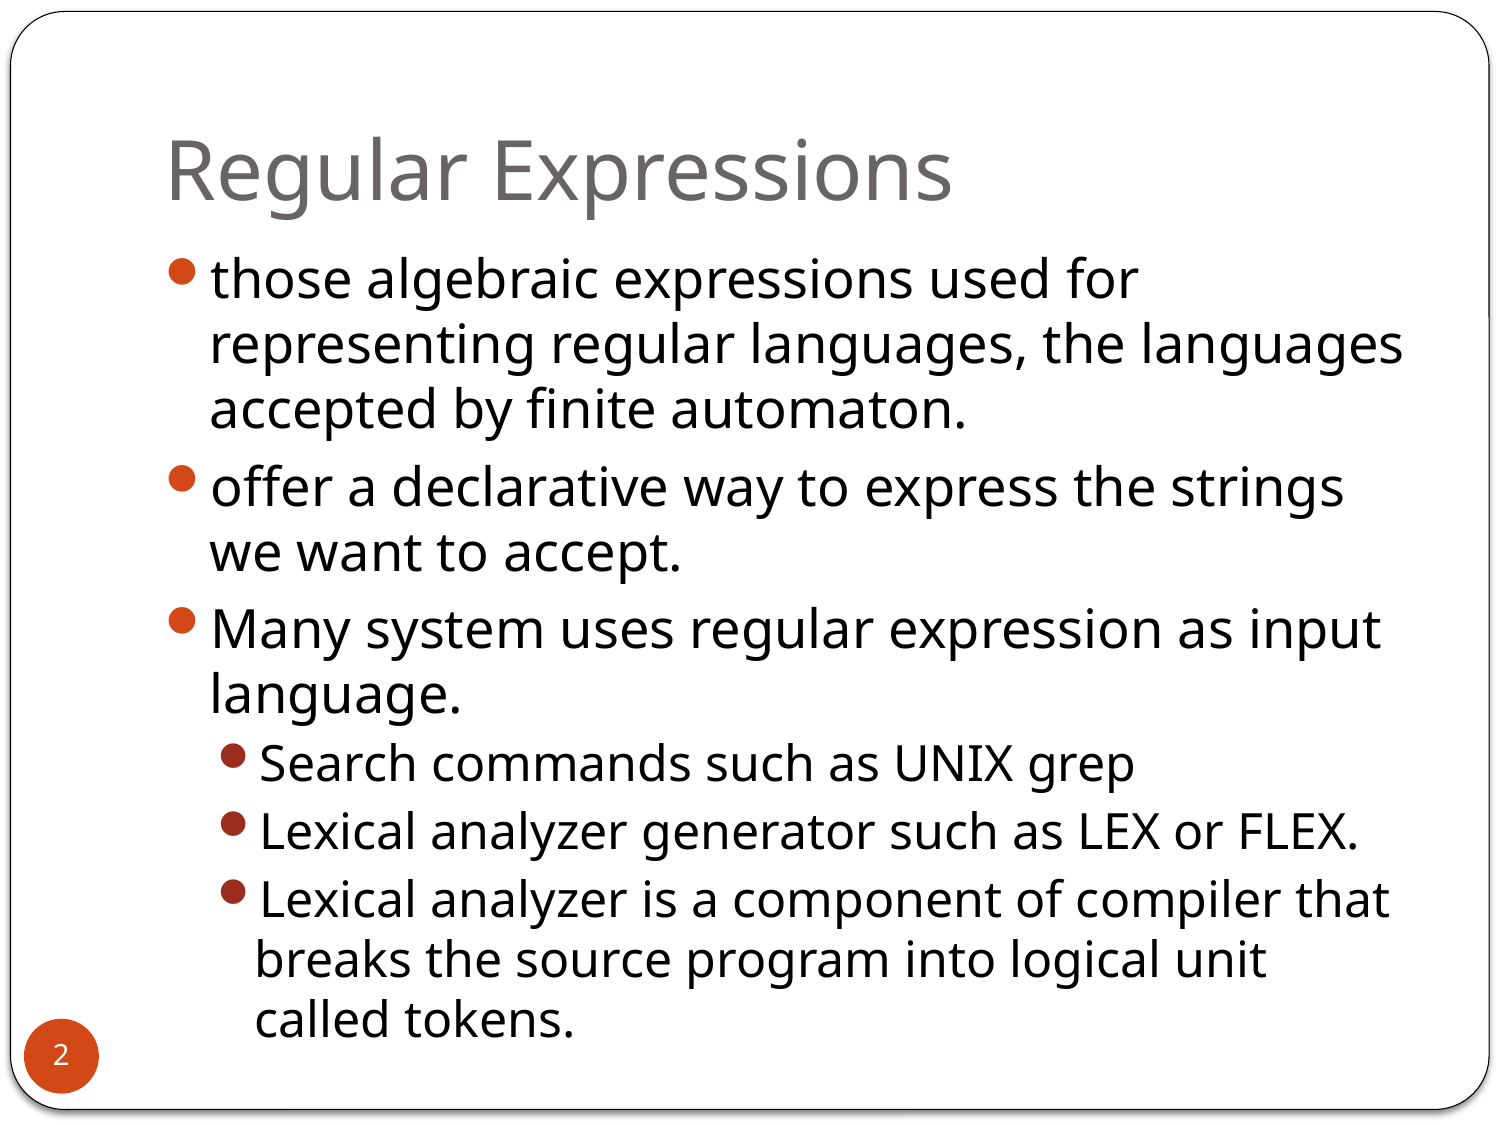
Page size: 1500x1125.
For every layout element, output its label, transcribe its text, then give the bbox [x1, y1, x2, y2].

title Regular Expressions [150, 45, 1425, 233]
slide_number 2 [23, 1018, 99, 1094]
list those algebraic expressions used for representing regular languages, the languages accepted by finite automaton. offer a declarative way to express the strings we want to accept. Many system uses regular expression as input language. Search commands such as UNIX grep Lexical analyzer generator such as LEX or FLEX. Lexical analyzer is a component of compiler that breaks the source program into logical unit called tokens. [150, 237, 1425, 988]
